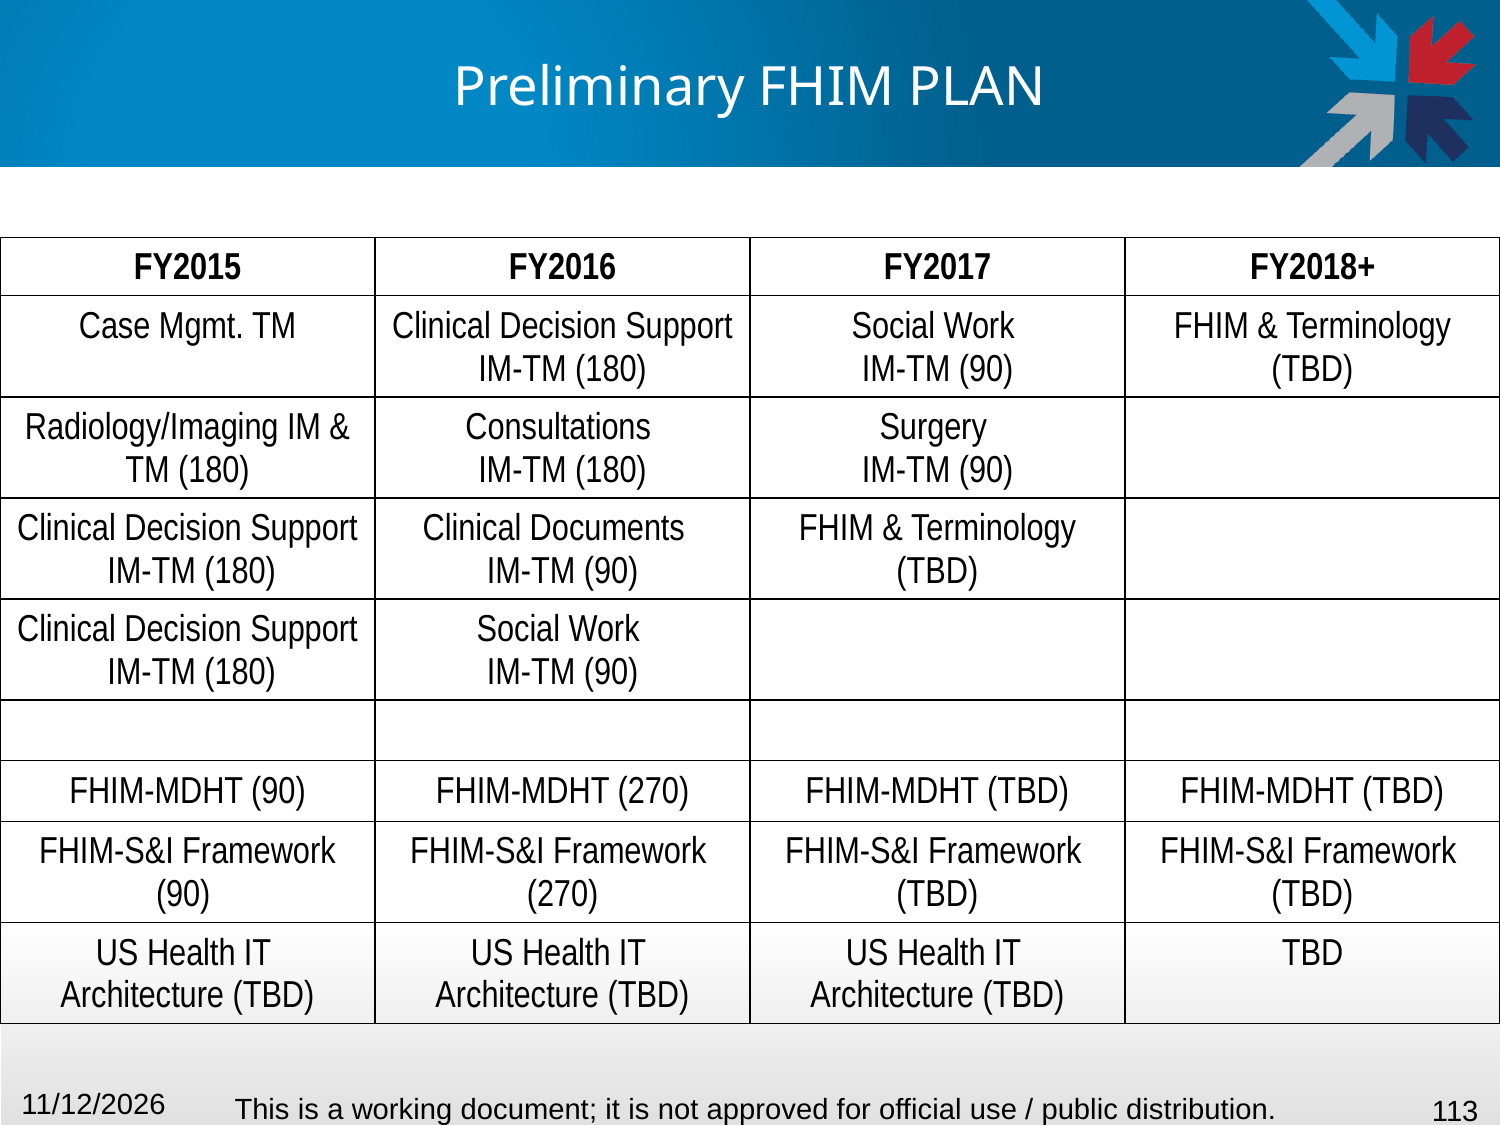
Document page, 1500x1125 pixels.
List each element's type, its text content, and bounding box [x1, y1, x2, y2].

table_cell Clinical Documents IM-TM (90) [376, 499, 749, 598]
table_cell [751, 600, 1124, 699]
table_cell Consultations IM-TM (180) [376, 398, 749, 497]
table_cell [1, 701, 374, 760]
table_cell Clinical Decision Support IM-TM (180) [1, 499, 374, 598]
table_cell FHIM-MDHT (90) [1, 761, 374, 821]
table_cell US Health IT Architecture (TBD) [751, 923, 1124, 1023]
table_cell Surgery IM-TM (90) [751, 398, 1124, 497]
table_cell FHIM & Terminology (TBD) [1126, 296, 1499, 396]
table_header FY2017 [751, 238, 1124, 295]
text_box This is a working document; it is not approved for official use / public distribution. [350, 1082, 1463, 1125]
table_cell Clinical Decision Support IM-TM (180) [1, 600, 374, 699]
table_cell FHIM-S&I Framework (270) [376, 822, 749, 922]
table_cell FHIM-S&I Framework (TBD) [1126, 822, 1499, 922]
table_cell Social Work IM-TM (90) [751, 296, 1124, 396]
table_header FY2018+ [1126, 238, 1499, 295]
table_cell Case Mgmt. TM [1, 296, 374, 396]
text_box 1/22/2016 [0, 1077, 350, 1125]
table_cell Radiology/Imaging IM & TM (180) [1, 398, 374, 497]
table_cell US Health IT Architecture (TBD) [1, 923, 374, 1023]
table_cell Clinical Decision Support IM-TM (180) [376, 296, 749, 396]
table_cell FHIM-S&I Framework (90) [1, 822, 374, 922]
table_cell FHIM-S&I Framework (TBD) [751, 822, 1124, 922]
table_cell FHIM-MDHT (TBD) [1126, 761, 1499, 821]
table_cell [1126, 499, 1499, 598]
table_cell [1126, 600, 1499, 699]
table_header FY2016 [376, 238, 749, 295]
table_cell FHIM & Terminology (TBD) [751, 499, 1124, 598]
table_cell [751, 701, 1124, 760]
table_cell US Health IT Architecture (TBD) [376, 923, 749, 1023]
table_cell [1126, 398, 1499, 497]
table_cell TBD [1126, 923, 1499, 1023]
table_cell FHIM-MDHT (TBD) [751, 761, 1124, 821]
table_cell FHIM-MDHT (270) [376, 761, 749, 821]
title Preliminary FHIM PLAN [0, 0, 1500, 168]
table_cell [1126, 701, 1499, 760]
table_cell Social Work IM-TM (90) [376, 600, 749, 699]
text_box 113 [1463, 1085, 1500, 1125]
table_header FY2015 [1, 238, 374, 295]
table_cell [376, 701, 749, 760]
